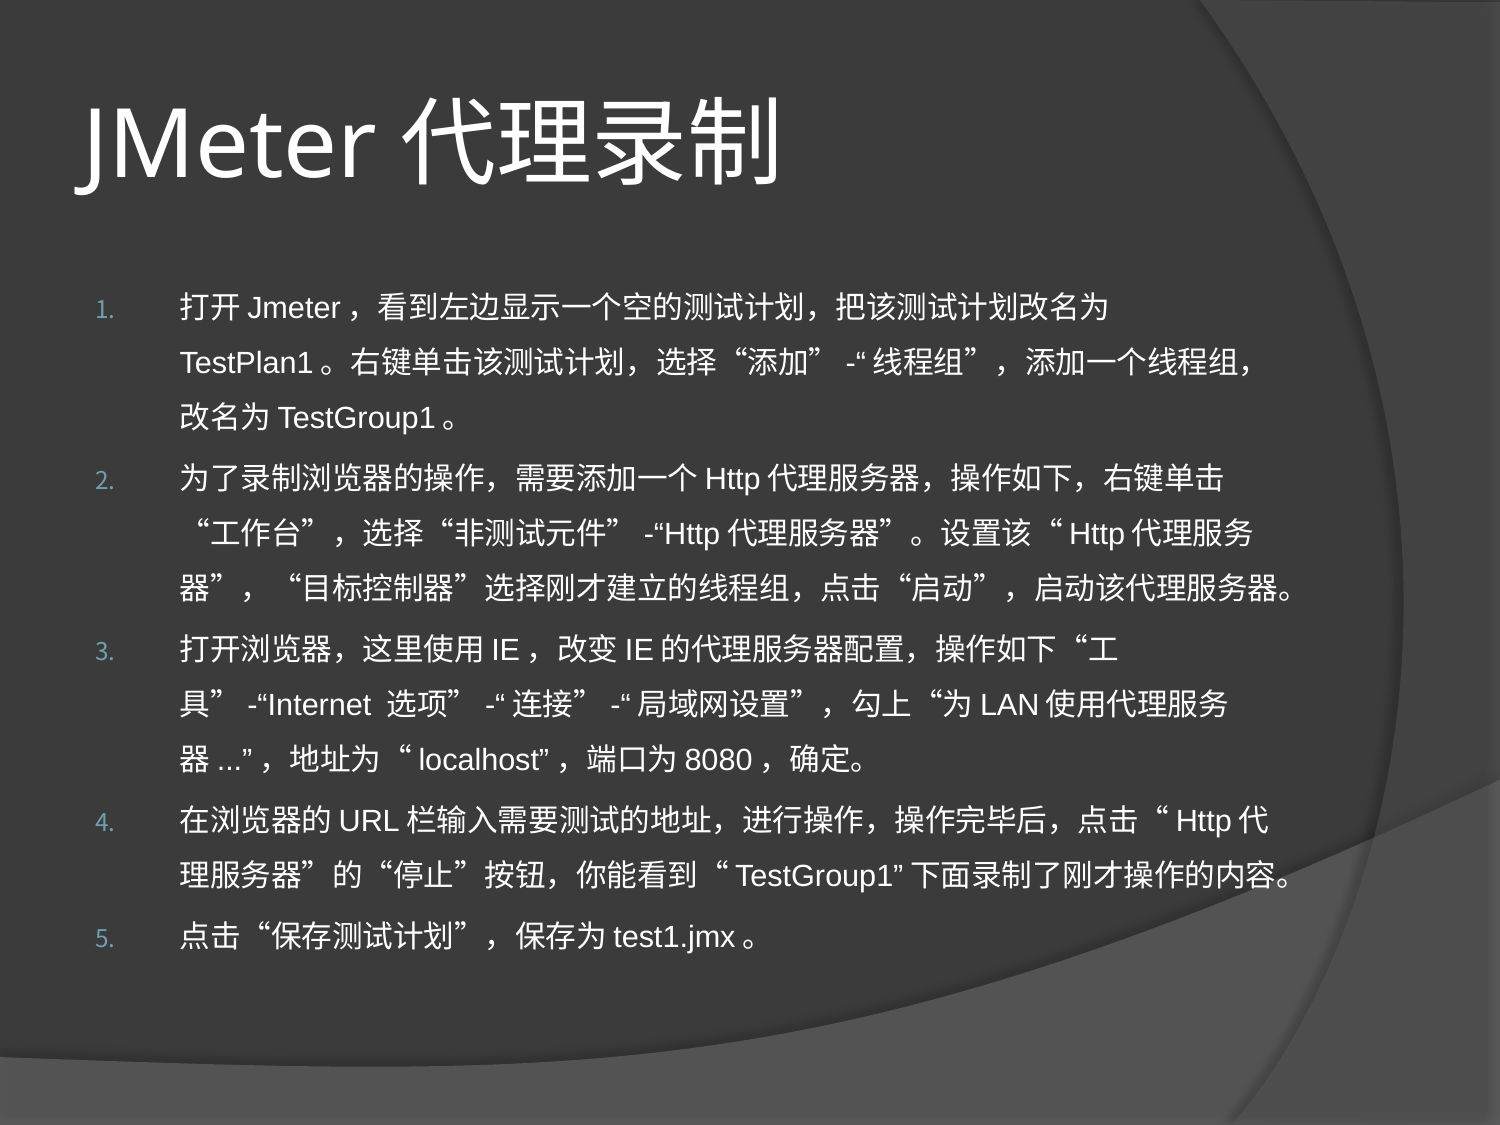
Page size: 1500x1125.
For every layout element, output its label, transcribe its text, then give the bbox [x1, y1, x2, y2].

title JMeter代理录制 [75, 45, 1300, 233]
list 打开Jmeter，看到左边显示一个空的测试计划，把该测试计划改名为TestPlan1。右键单击该测试计划，选择“添加”-“线程组”，添加一个线程组，改名为TestGroup1。 为了录制浏览器的操作，需要添加一个Http代理服务器，操作如下，右键单击“工作台”，选择“非测试元件”-“Http代理服务器”。设置该“Http代理服务器”，“目标控制器”选择刚才建立的线程组，点击“启动”，启动该代理服务器。 打开浏览器，这里使用IE，改变IE的代理服务器配置，操作如下“工具”-“Internet 选项”-“连接”-“局域网设置”，勾上“为LAN使用代理服务器...”，地址为“localhost”，端口为8080，确定。 在浏览器的URL栏输入需要测试的地址，进行操作，操作完毕后，点击“Http代理服务器”的“停止”按钮，你能看到“TestGroup1”下面录制了刚才操作的内容。 点击“保存测试计划”，保存为test1.jmx。 [75, 262, 1300, 1005]
